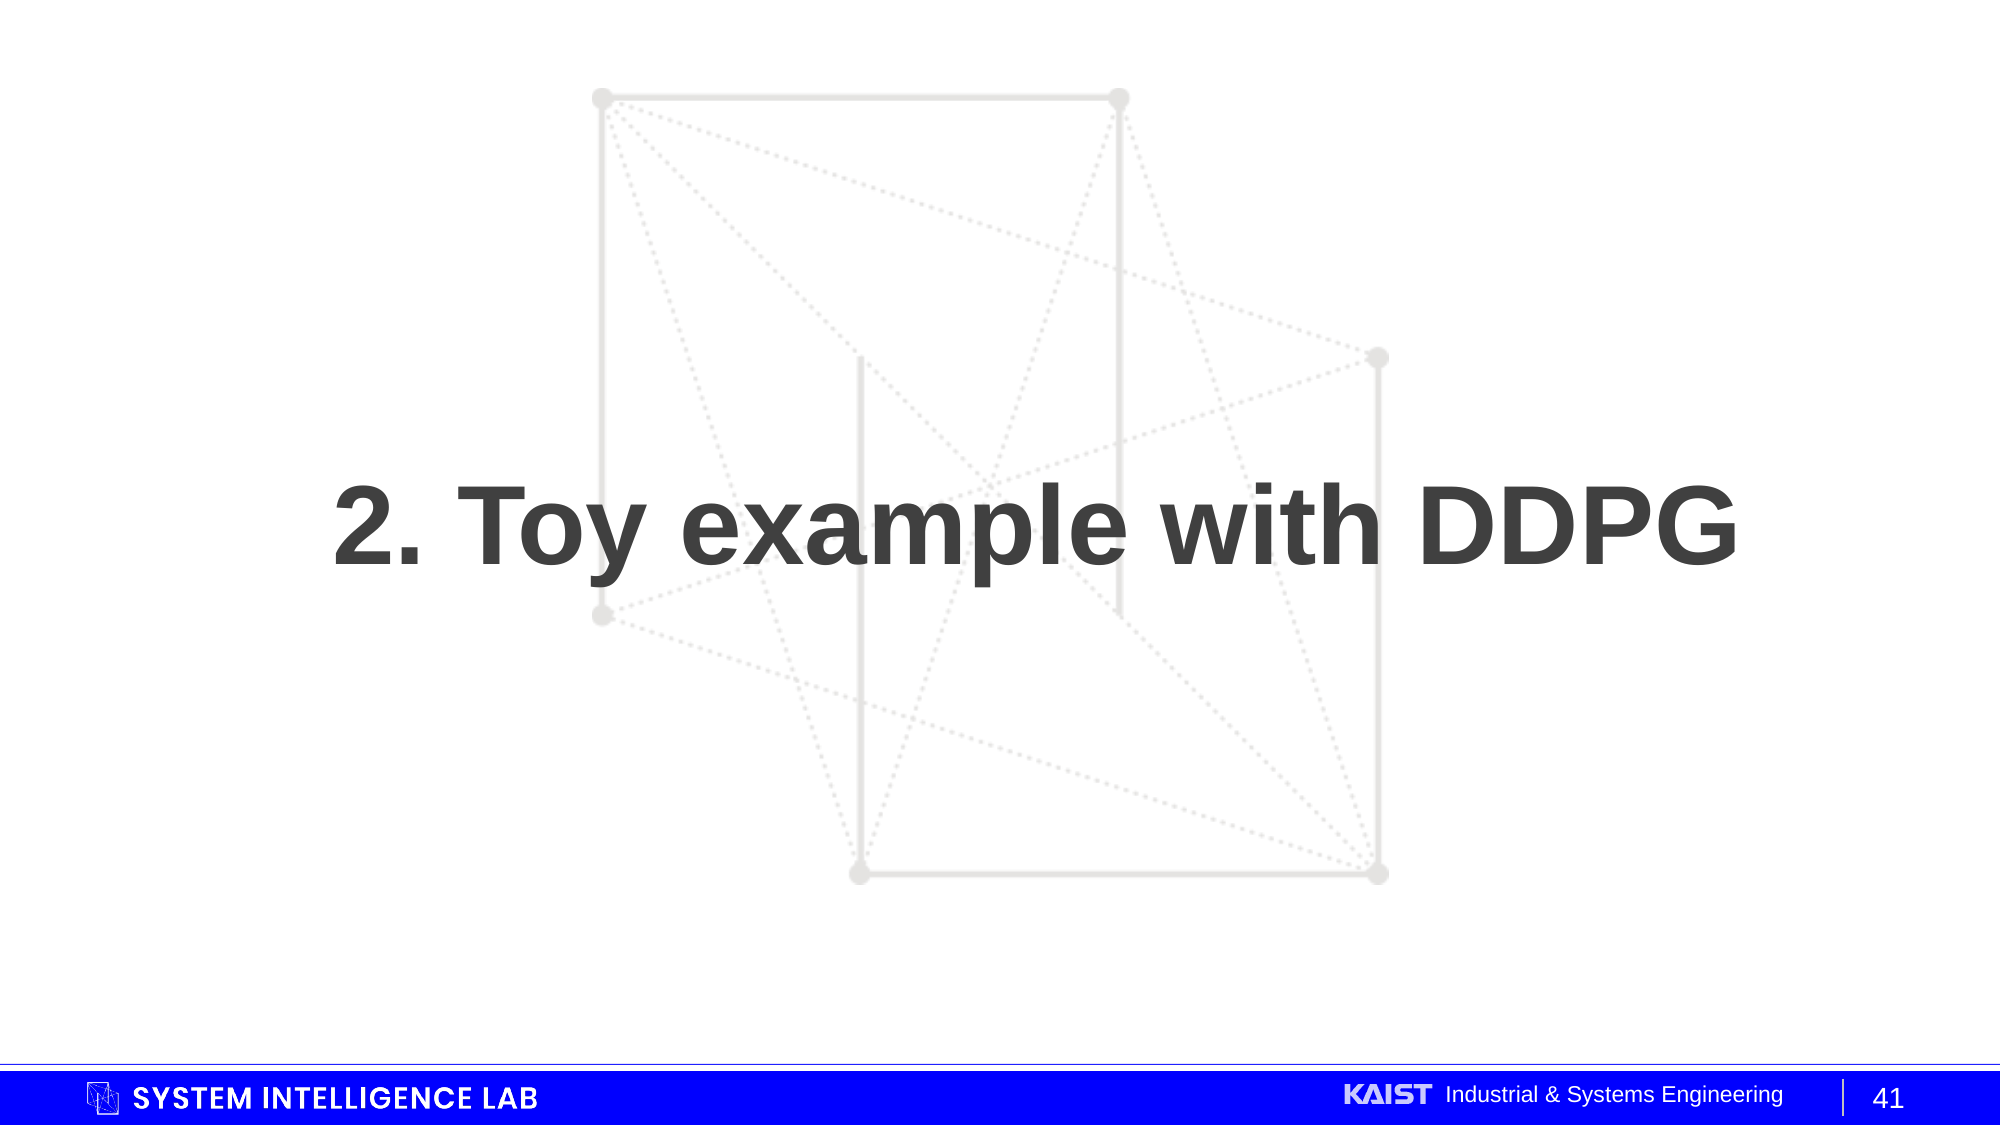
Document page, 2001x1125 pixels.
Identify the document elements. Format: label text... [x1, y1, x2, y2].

title 2. Toy example with DDPG [138, 204, 1862, 597]
slide_number 41 [1727, 1072, 1920, 1125]
